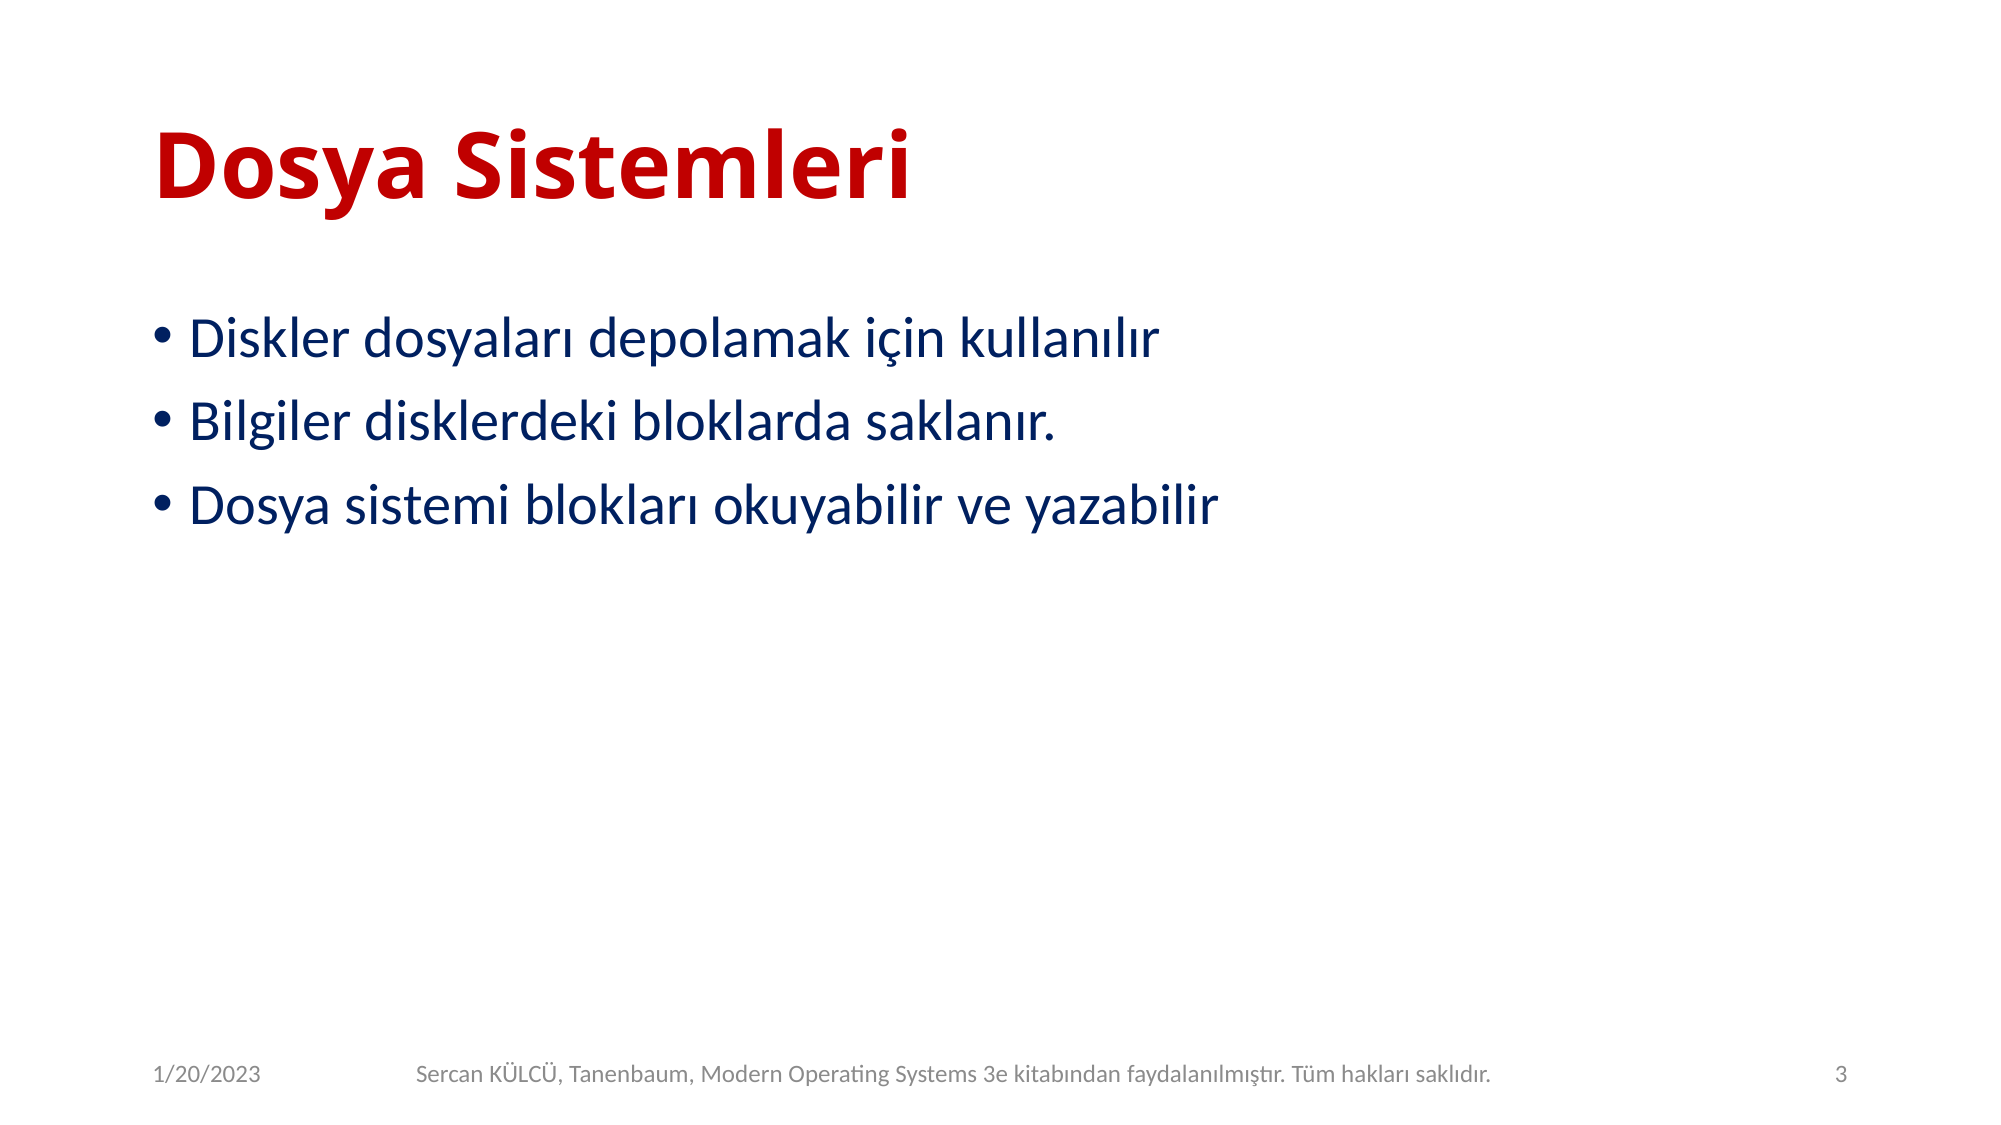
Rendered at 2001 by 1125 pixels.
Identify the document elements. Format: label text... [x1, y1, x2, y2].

list Diskler dosyaları depolamak için kullanılır Bilgiler disklerdeki bloklarda saklanır. Dosya sistemi blokları okuyabilir ve yazabilir [137, 299, 1863, 1042]
slide_number 3 [1412, 1042, 1863, 1103]
title Dosya Sistemleri [137, 59, 1863, 278]
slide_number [137, 1042, 386, 1103]
footer Sercan KÜLCÜ, Tanenbaum, Modern Operating Systems 3e kitabından faydalanılmıştır. Tüm hakları saklıdır. [386, 1042, 1412, 1103]
